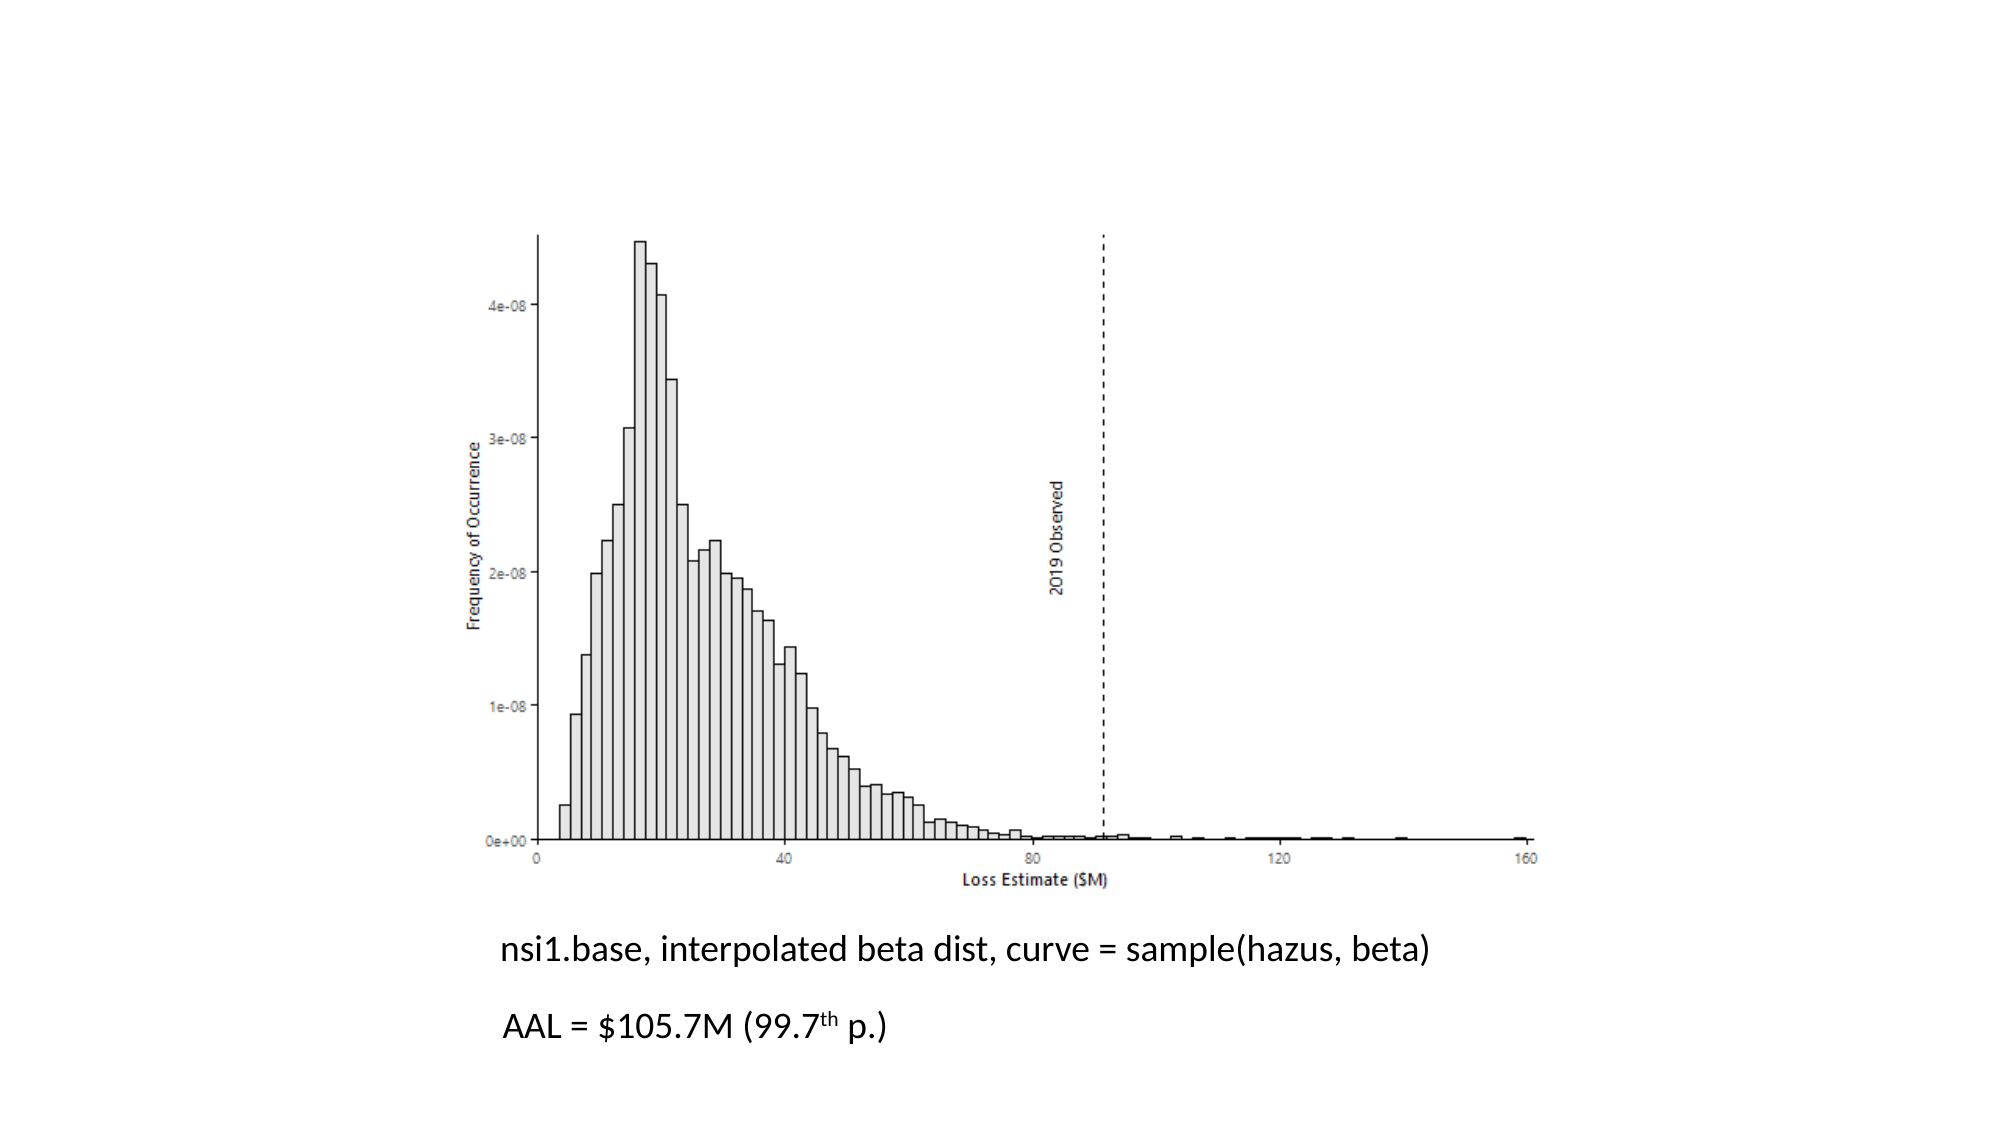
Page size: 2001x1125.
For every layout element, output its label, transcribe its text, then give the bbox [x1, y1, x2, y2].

text_box AAL = $105.7M (99.7th p.) [487, 993, 904, 1054]
picture [453, 224, 1547, 900]
text_box nsi1.base, interpolated beta dist, curve = sample(hazus, beta) [485, 916, 1447, 977]
